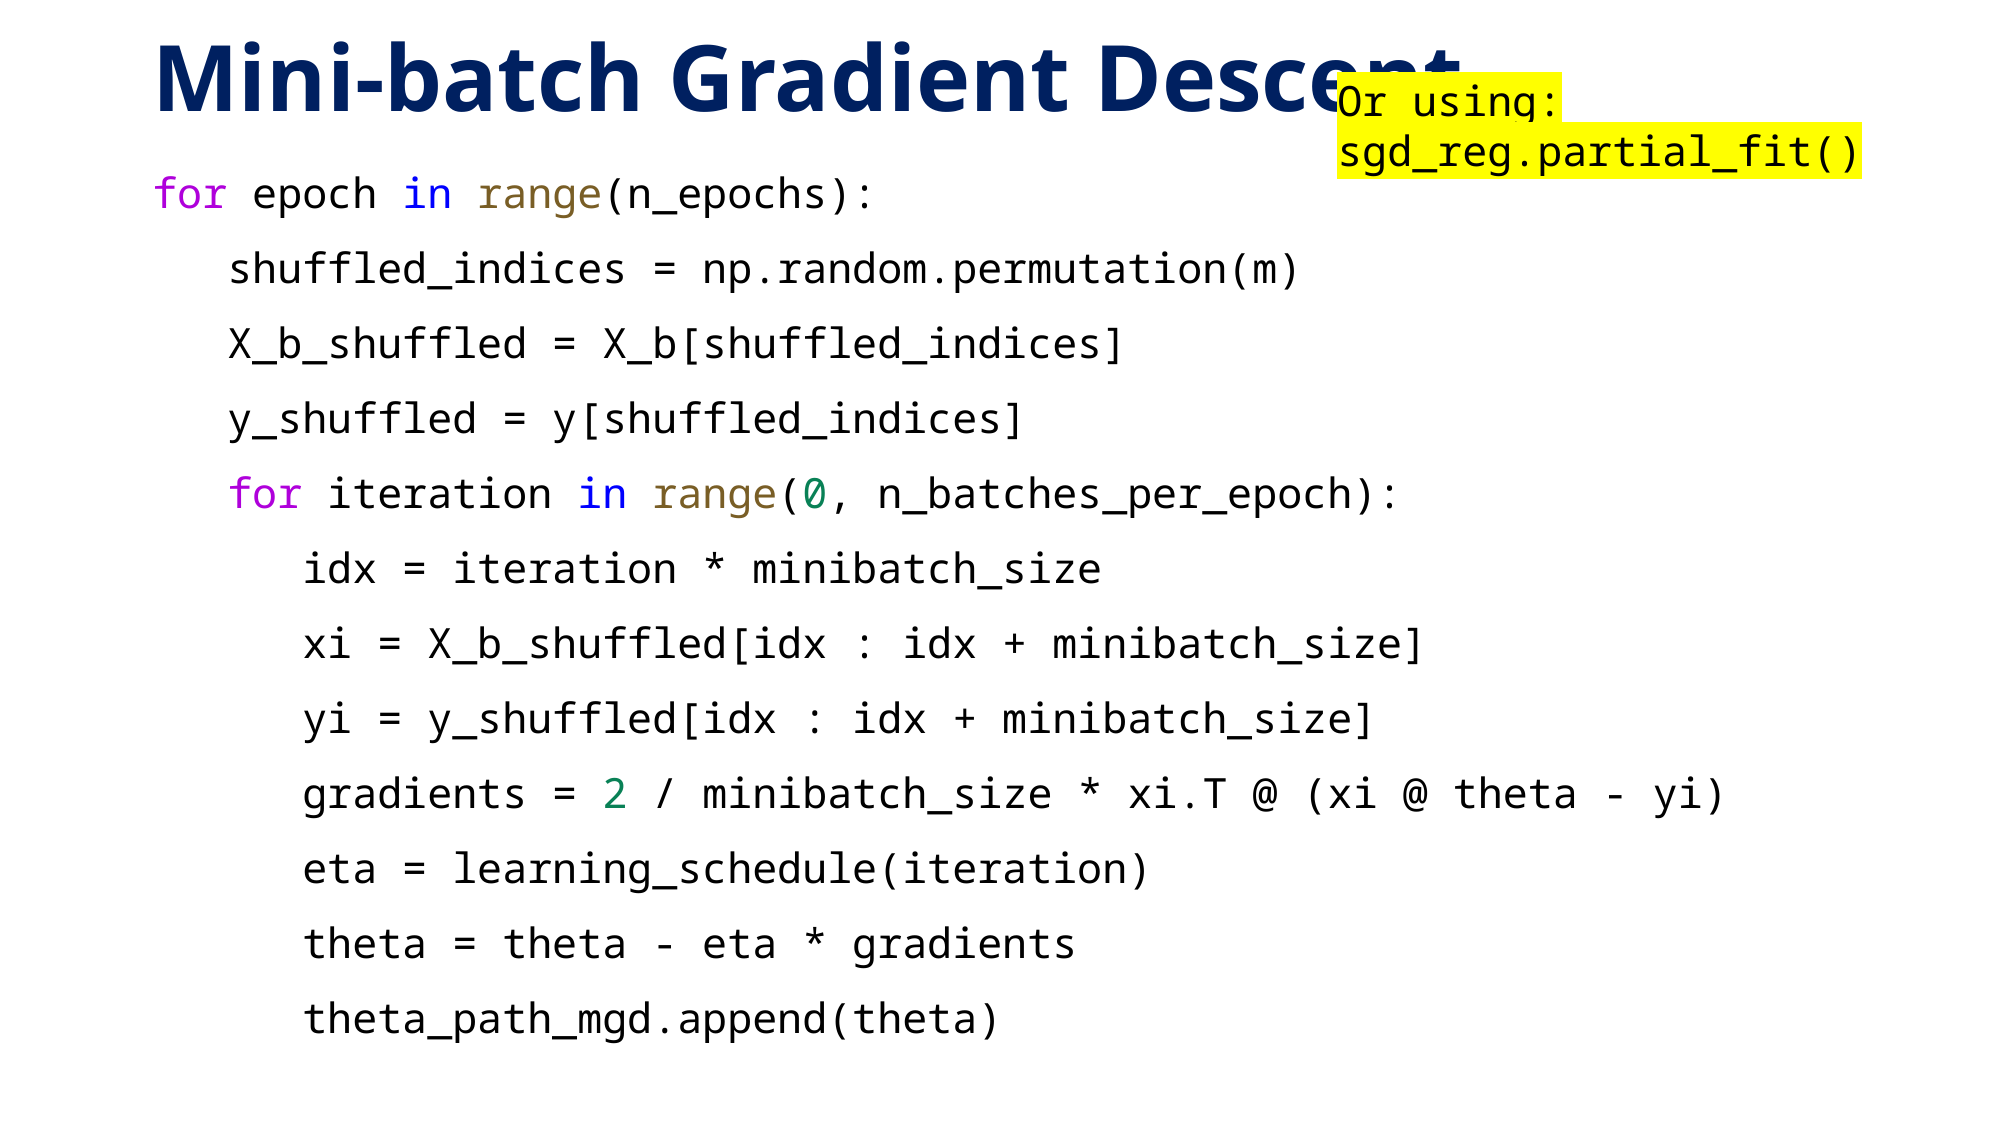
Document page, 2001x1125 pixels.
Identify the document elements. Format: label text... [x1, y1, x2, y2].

text_box Or using: sgd_reg.partial_fit() [1322, 67, 1968, 183]
text_box for epoch in range(n_epochs): shuffled_indices = np.random.permutation(m) X_b_shuffled = X_b[shuffled_indices] y_shuffled = y[shuffled_indices] for iteration in range(0, n_batches_per_epoch): idx = iteration * minibatch_size xi = X_b_shuffled[idx : idx + minibatch_size] yi = y_shuffled[idx : idx + minibatch_size] gradients = 2 / minibatch_size * xi.T @ (xi @ theta - yi) eta = learning_schedule(iteration) theta = theta - eta * gradients theta_path_mgd.append(theta) [137, 158, 1896, 1049]
title Mini-batch Gradient Descent [137, 0, 1685, 158]
